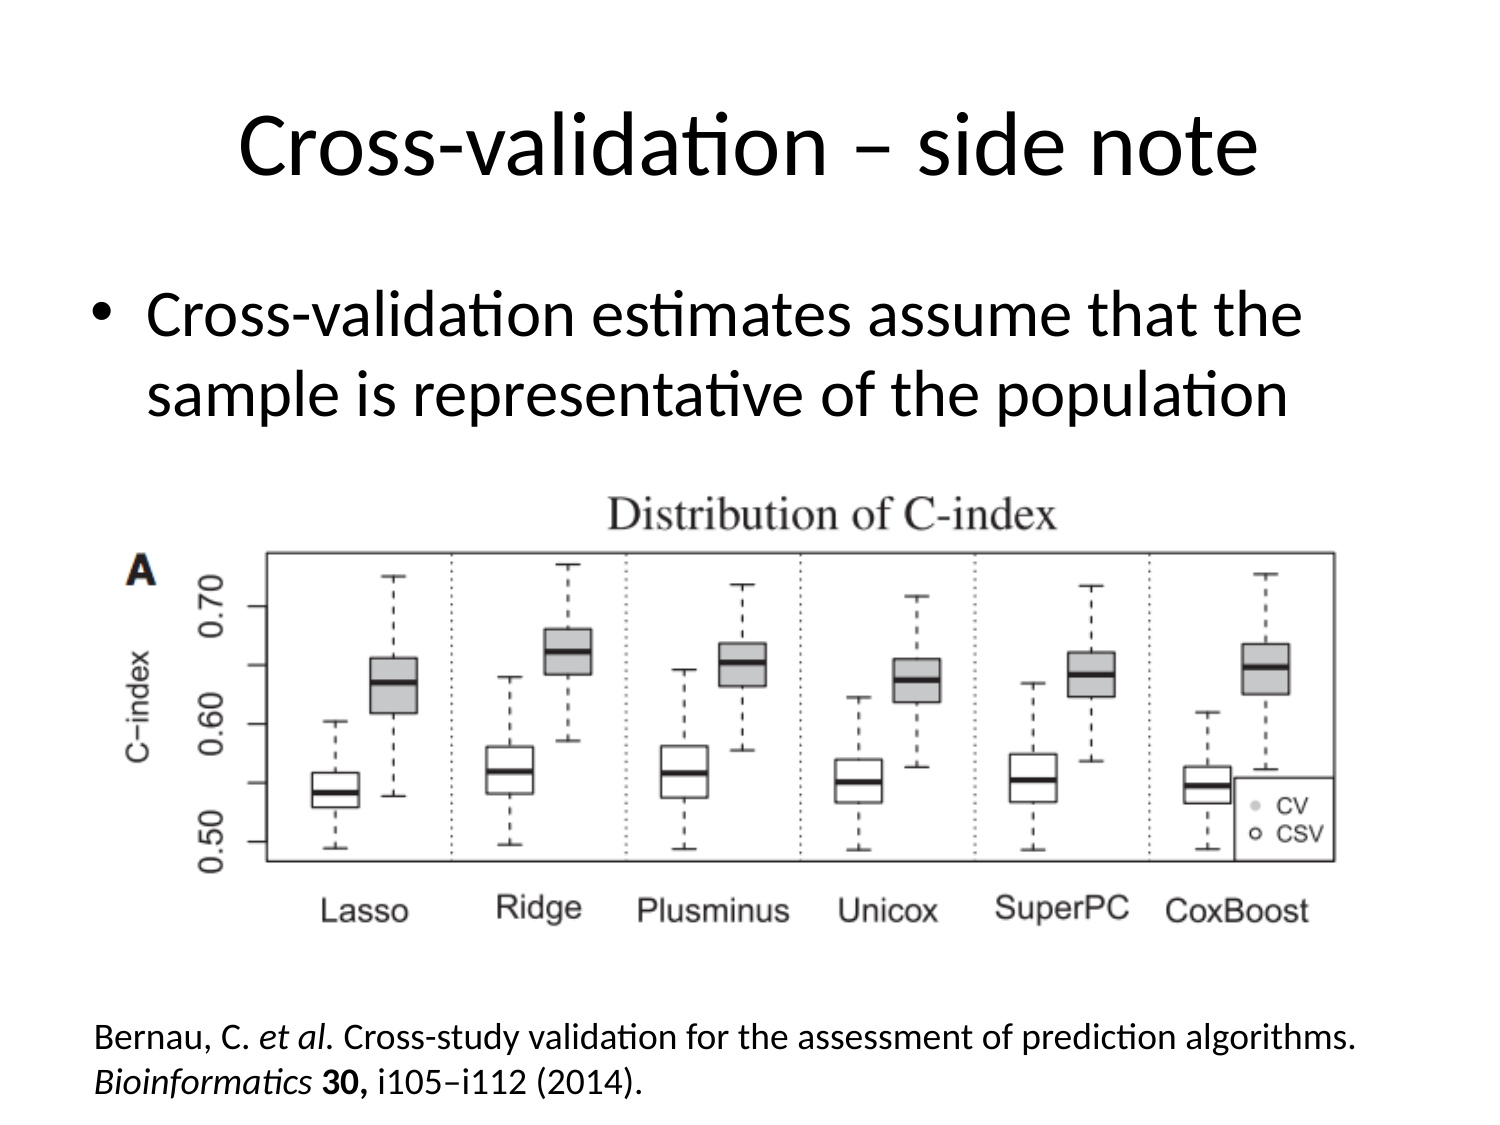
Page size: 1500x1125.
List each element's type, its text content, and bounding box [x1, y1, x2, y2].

list Cross-validation estimates assume that the sample is representative of the population [75, 262, 1425, 1005]
title Cross-validation – side note [75, 45, 1425, 233]
picture [94, 457, 1353, 948]
text_box Bernau, C. et al. Cross-study validation for the assessment of prediction algorithms. Bioinformatics 30, i105–i112 (2014). [78, 1004, 1473, 1110]
